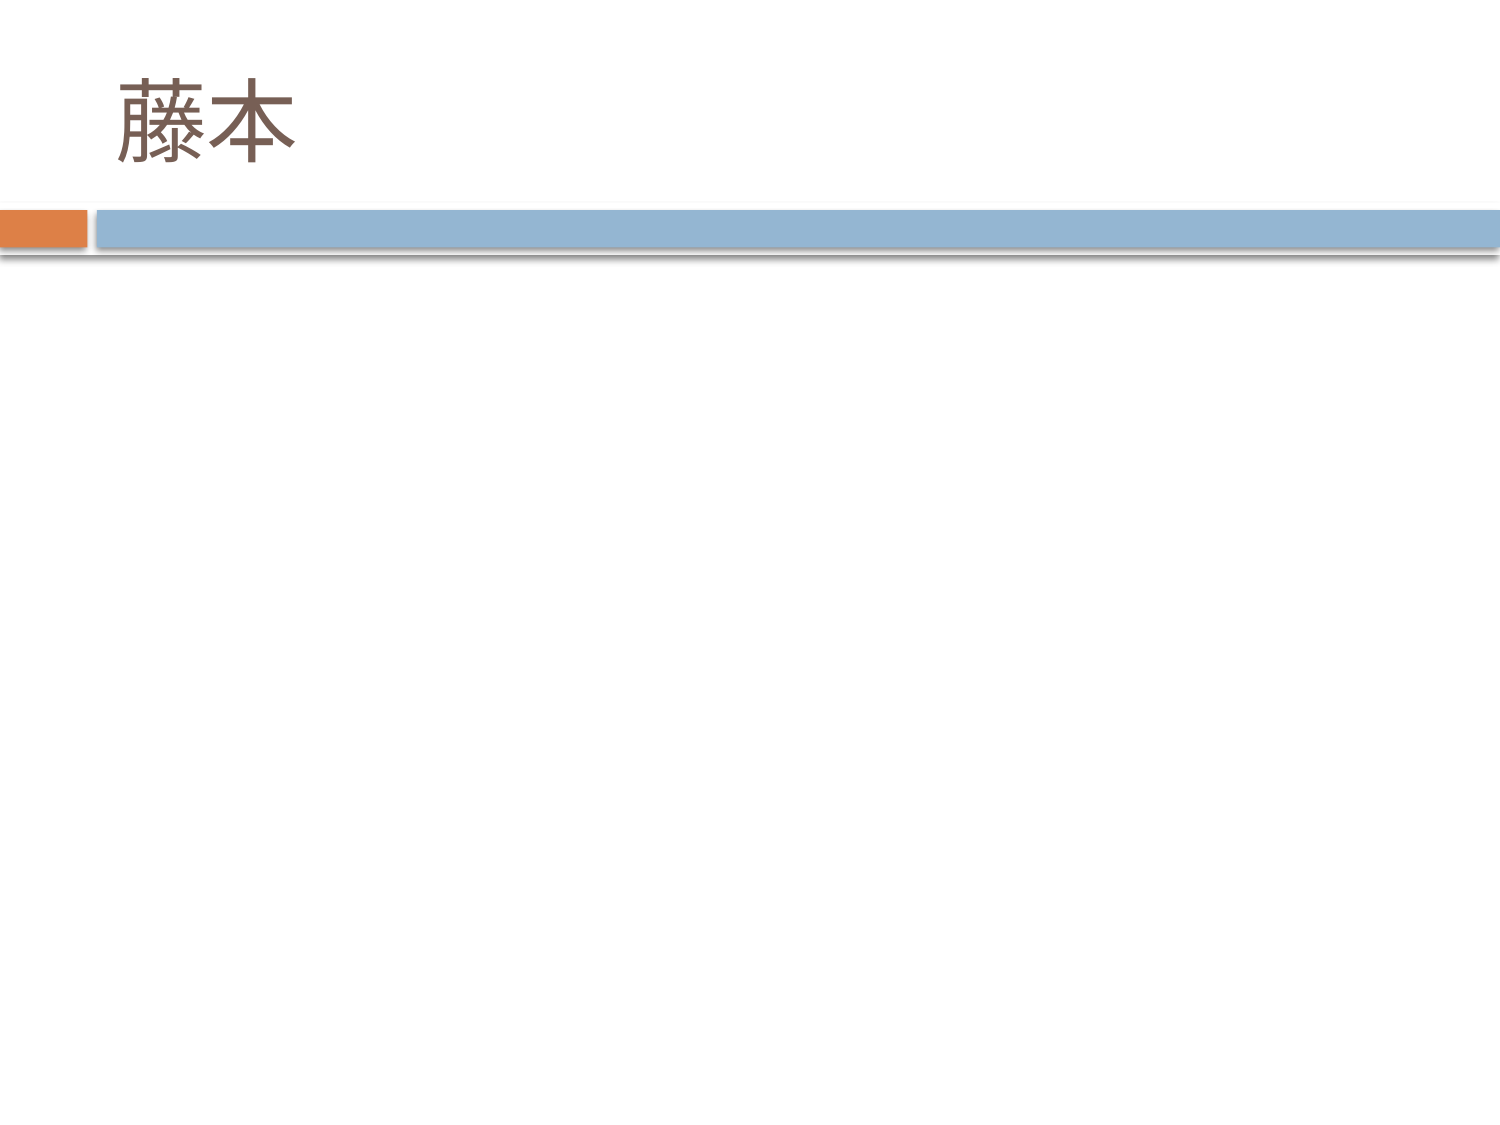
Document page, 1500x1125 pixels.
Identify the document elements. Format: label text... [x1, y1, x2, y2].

title 藤本 [100, 37, 1438, 200]
